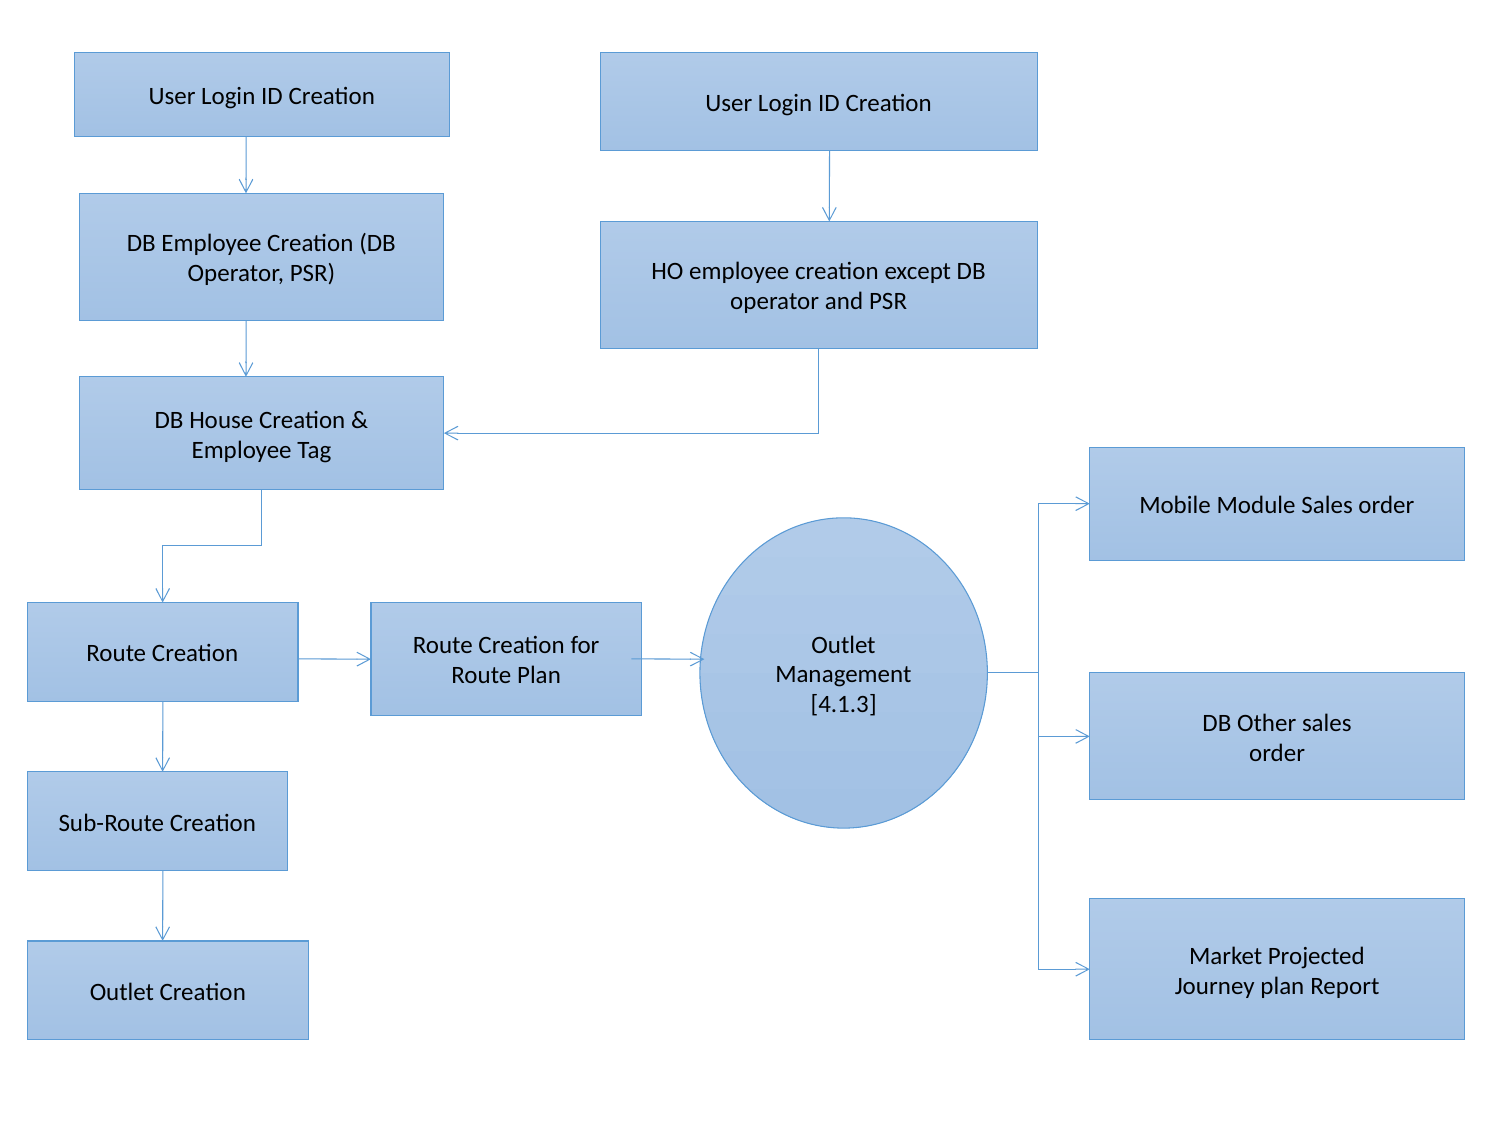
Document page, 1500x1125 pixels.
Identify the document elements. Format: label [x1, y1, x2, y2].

text_box [27, 52, 1465, 1040]
